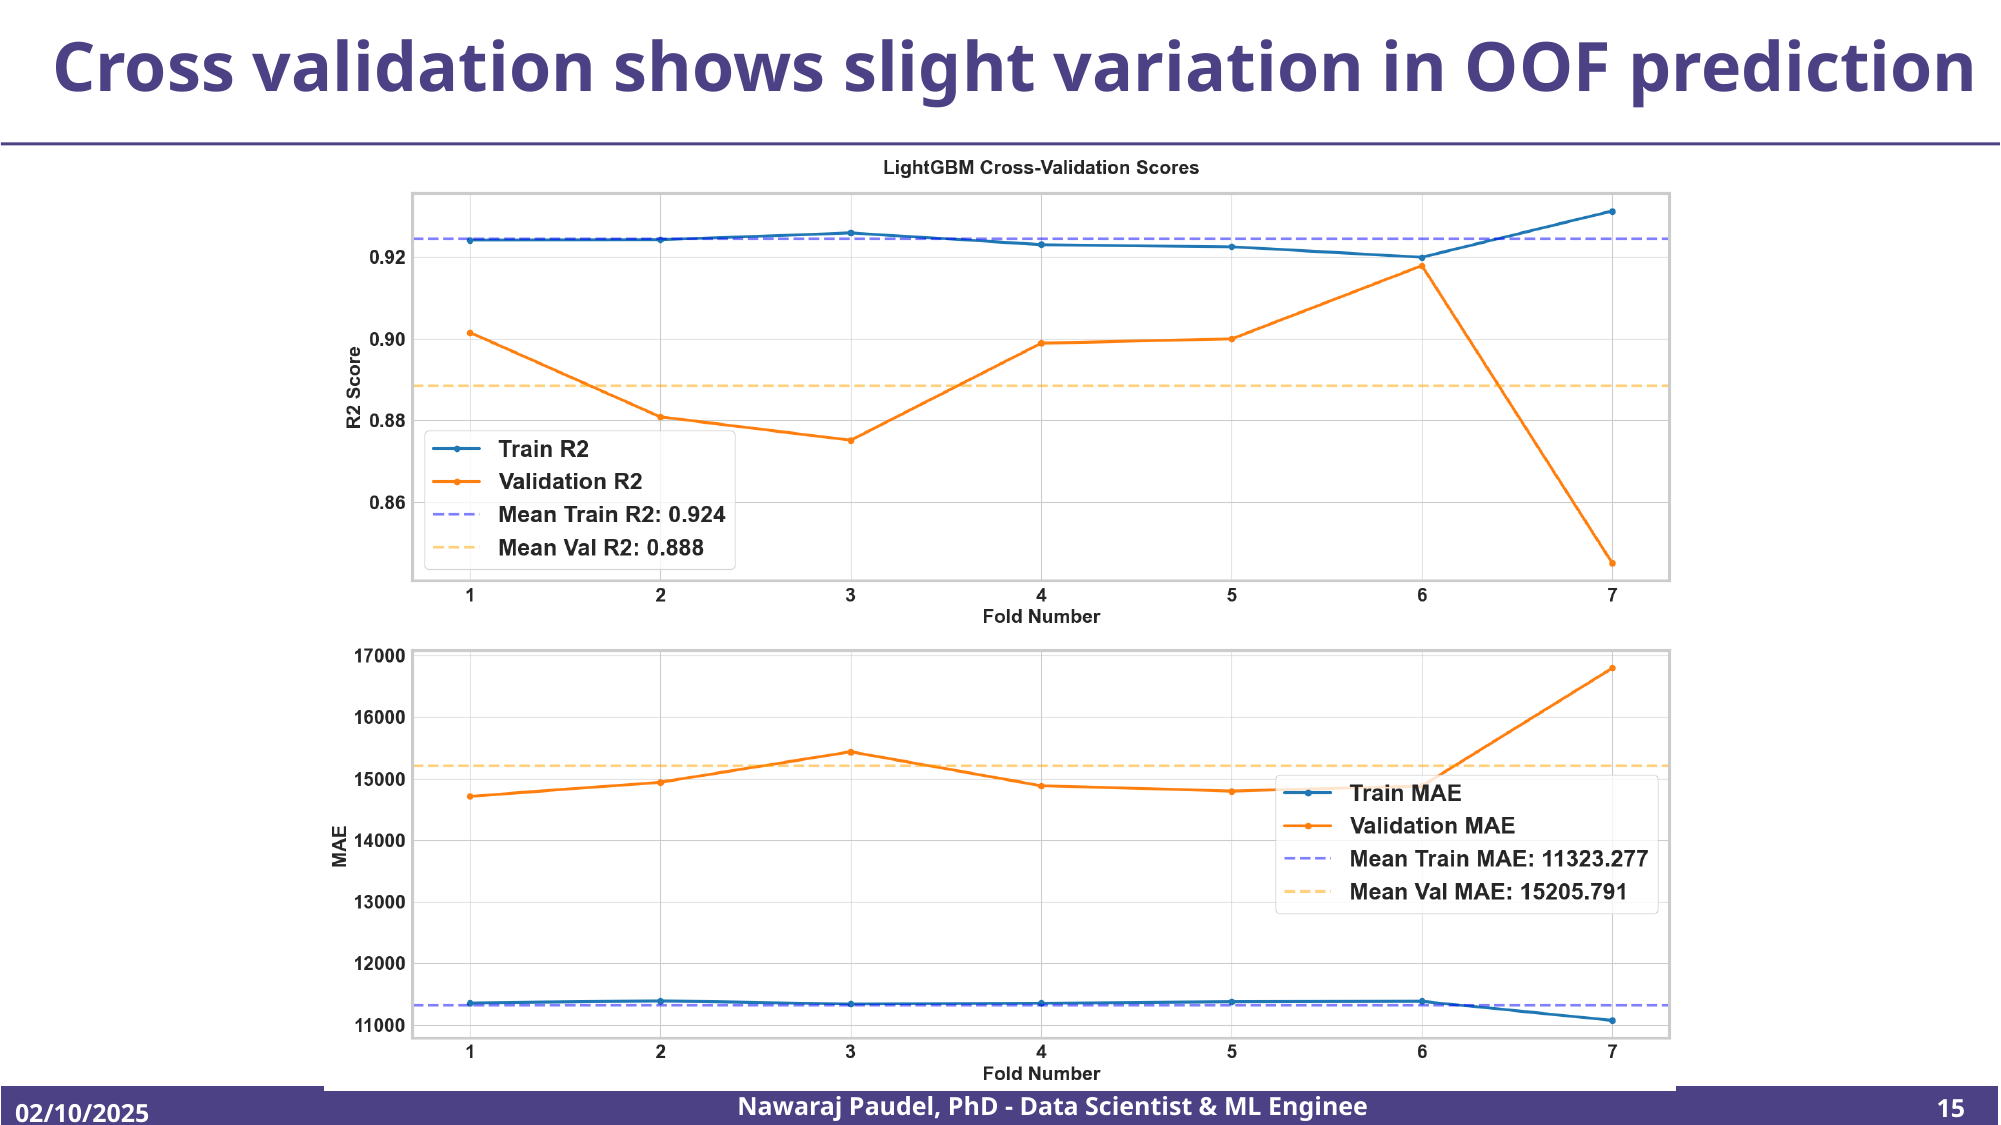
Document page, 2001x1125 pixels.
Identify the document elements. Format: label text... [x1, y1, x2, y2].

picture [324, 153, 1676, 1091]
slide_number 15 [1545, 1090, 1987, 1125]
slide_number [0, 1093, 442, 1125]
footer Nawaraj Paudel, PhD - Data Scientist & ML Engineer [722, 1091, 1392, 1124]
title Cross validation shows slight variation in OOF prediction [0, 0, 2000, 146]
